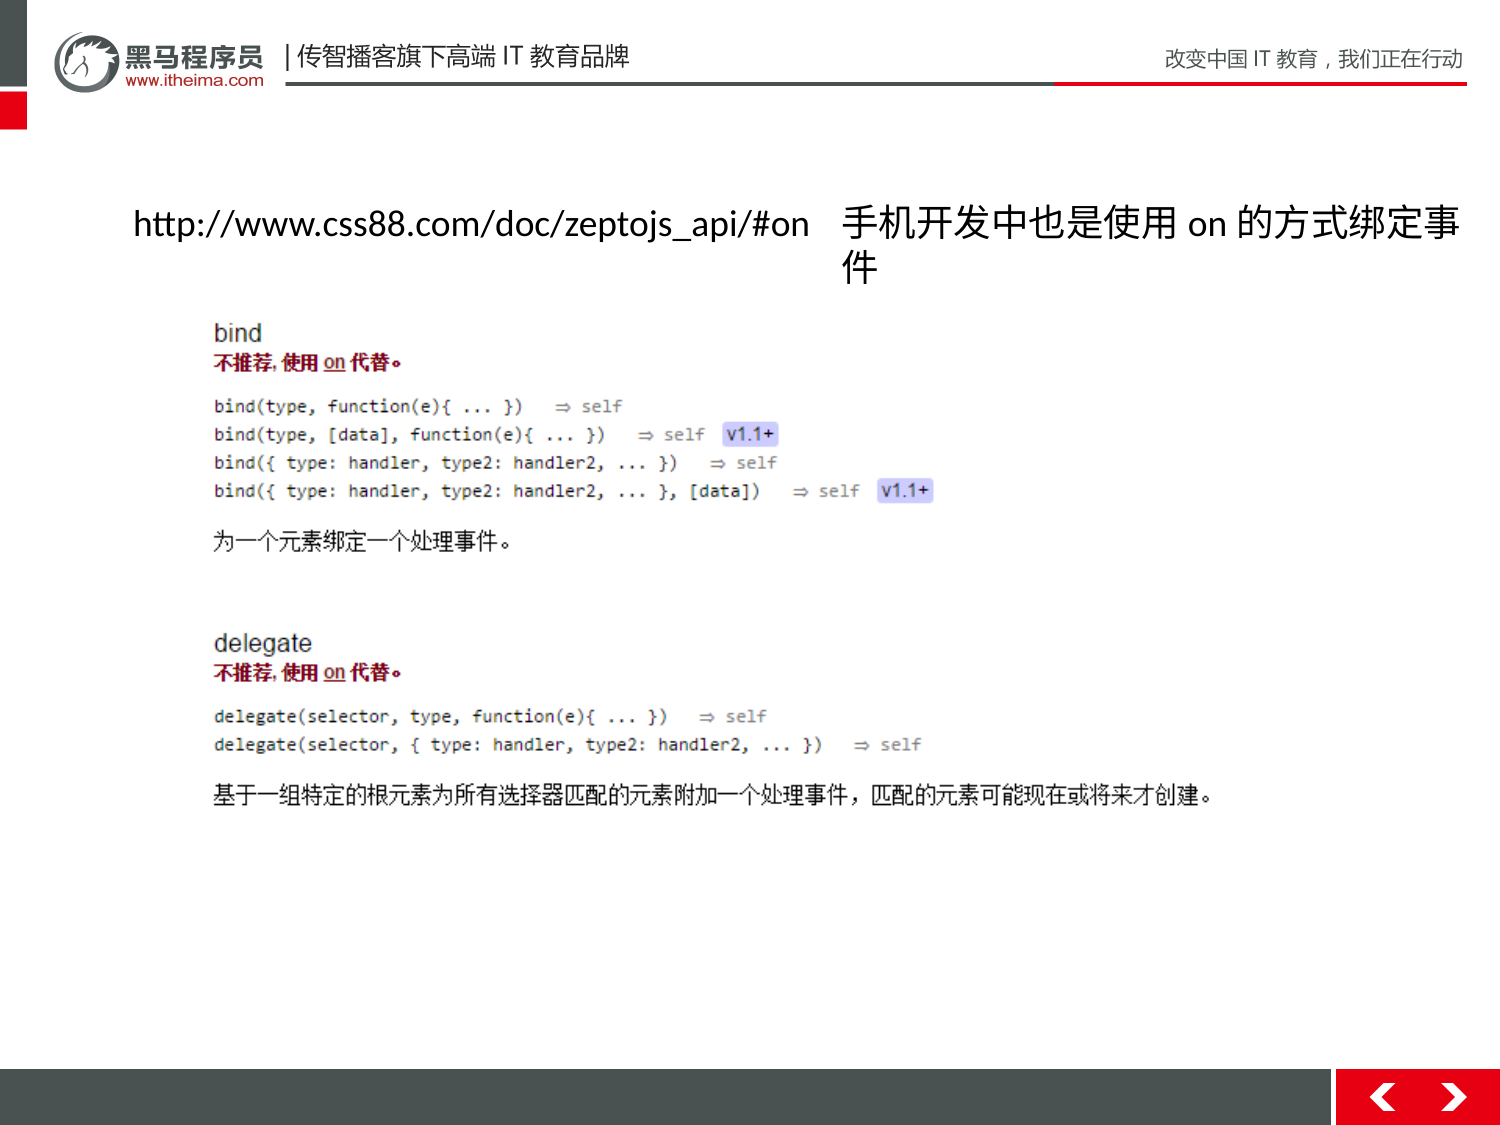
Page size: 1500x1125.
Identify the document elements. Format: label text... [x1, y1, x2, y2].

text_box 手机开发中也是使用on的方式绑定事件 [826, 191, 1500, 296]
text_box http://www.css88.com/doc/zeptojs_api/#on [118, 191, 826, 251]
picture [0, 0, 1500, 1125]
